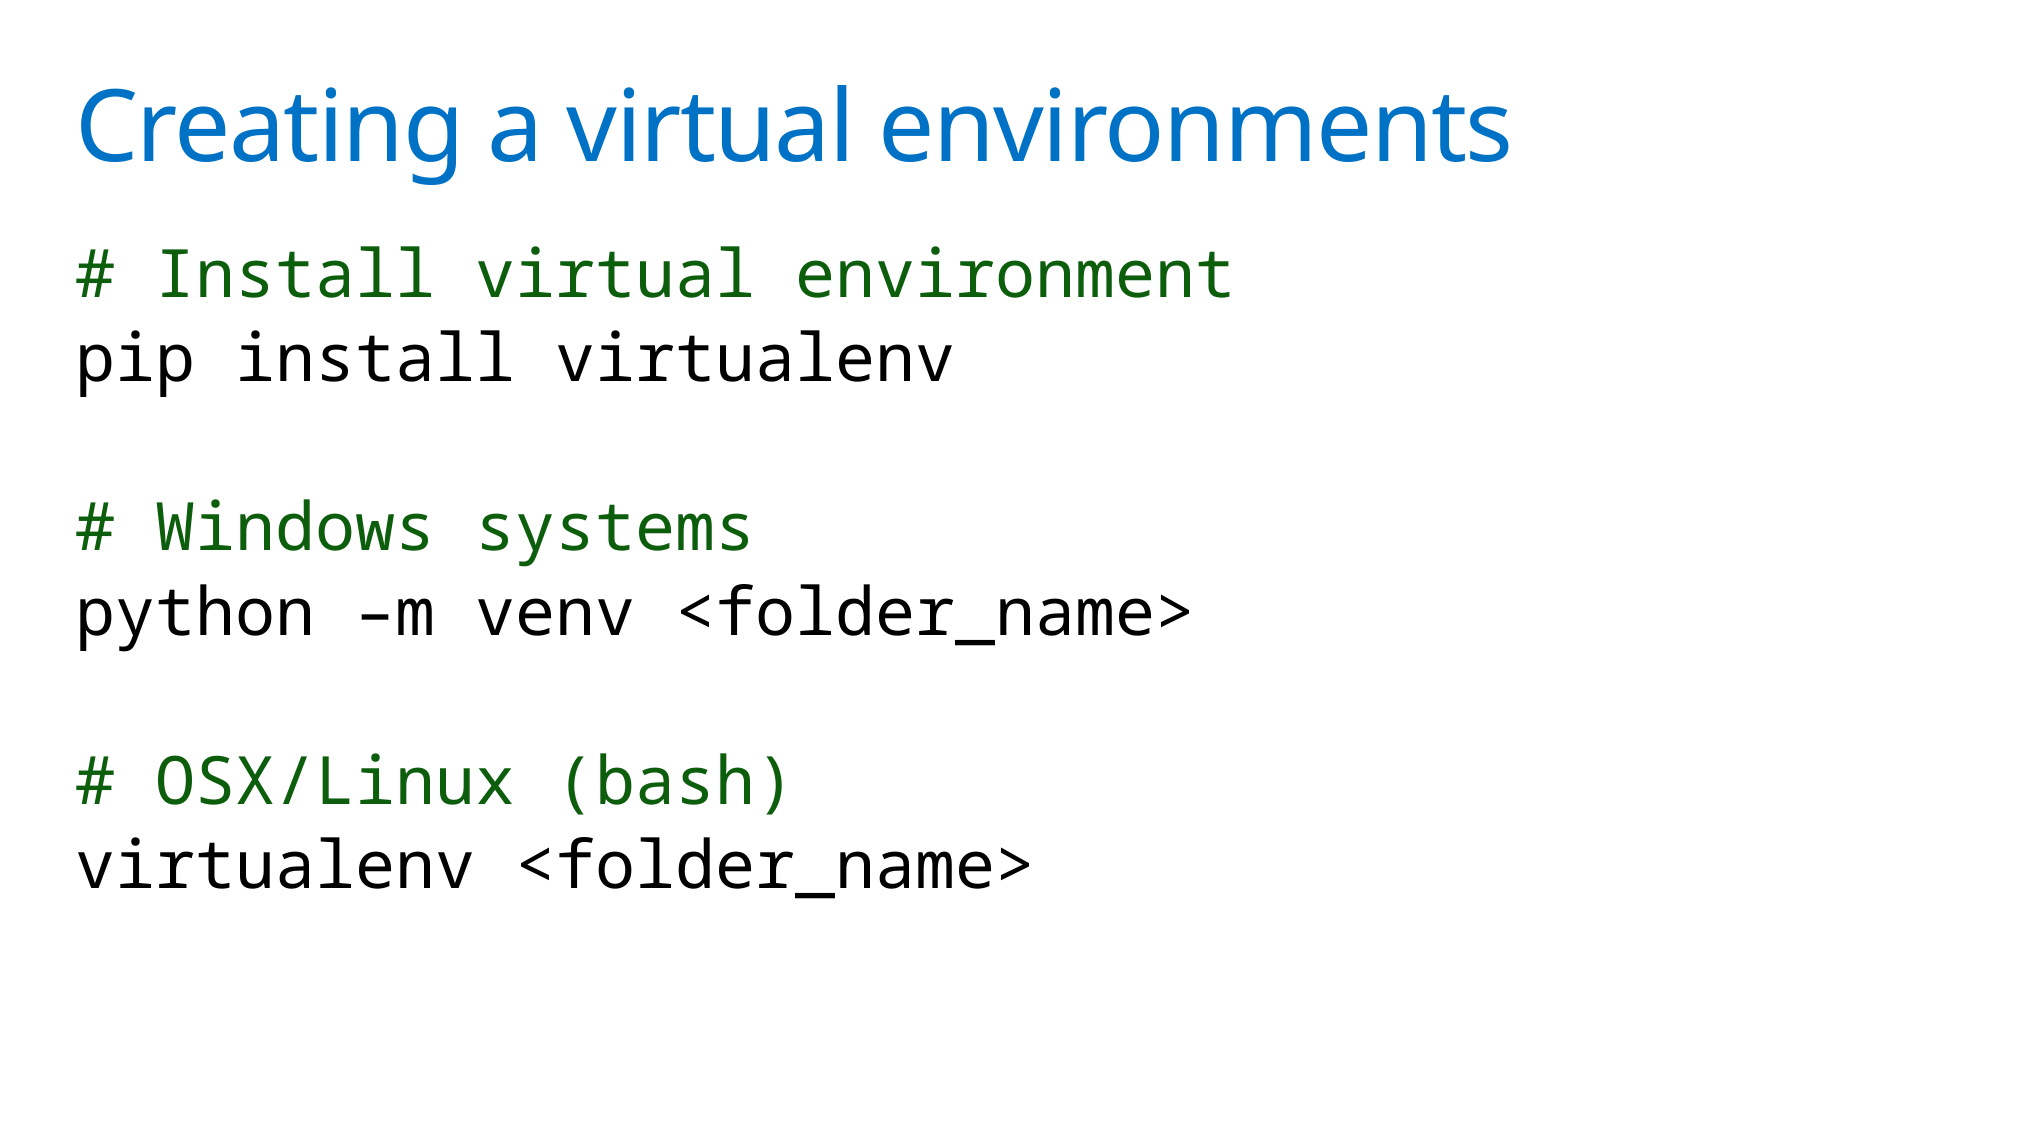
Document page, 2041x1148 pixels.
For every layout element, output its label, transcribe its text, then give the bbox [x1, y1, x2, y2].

list # Install virtual environment pip install virtualenv # Windows systems python –m venv <folder_name> # OSX/Linux (bash) virtualenv <folder_name> [60, 225, 1980, 926]
title Creating a virtual environments [60, 60, 1980, 210]
